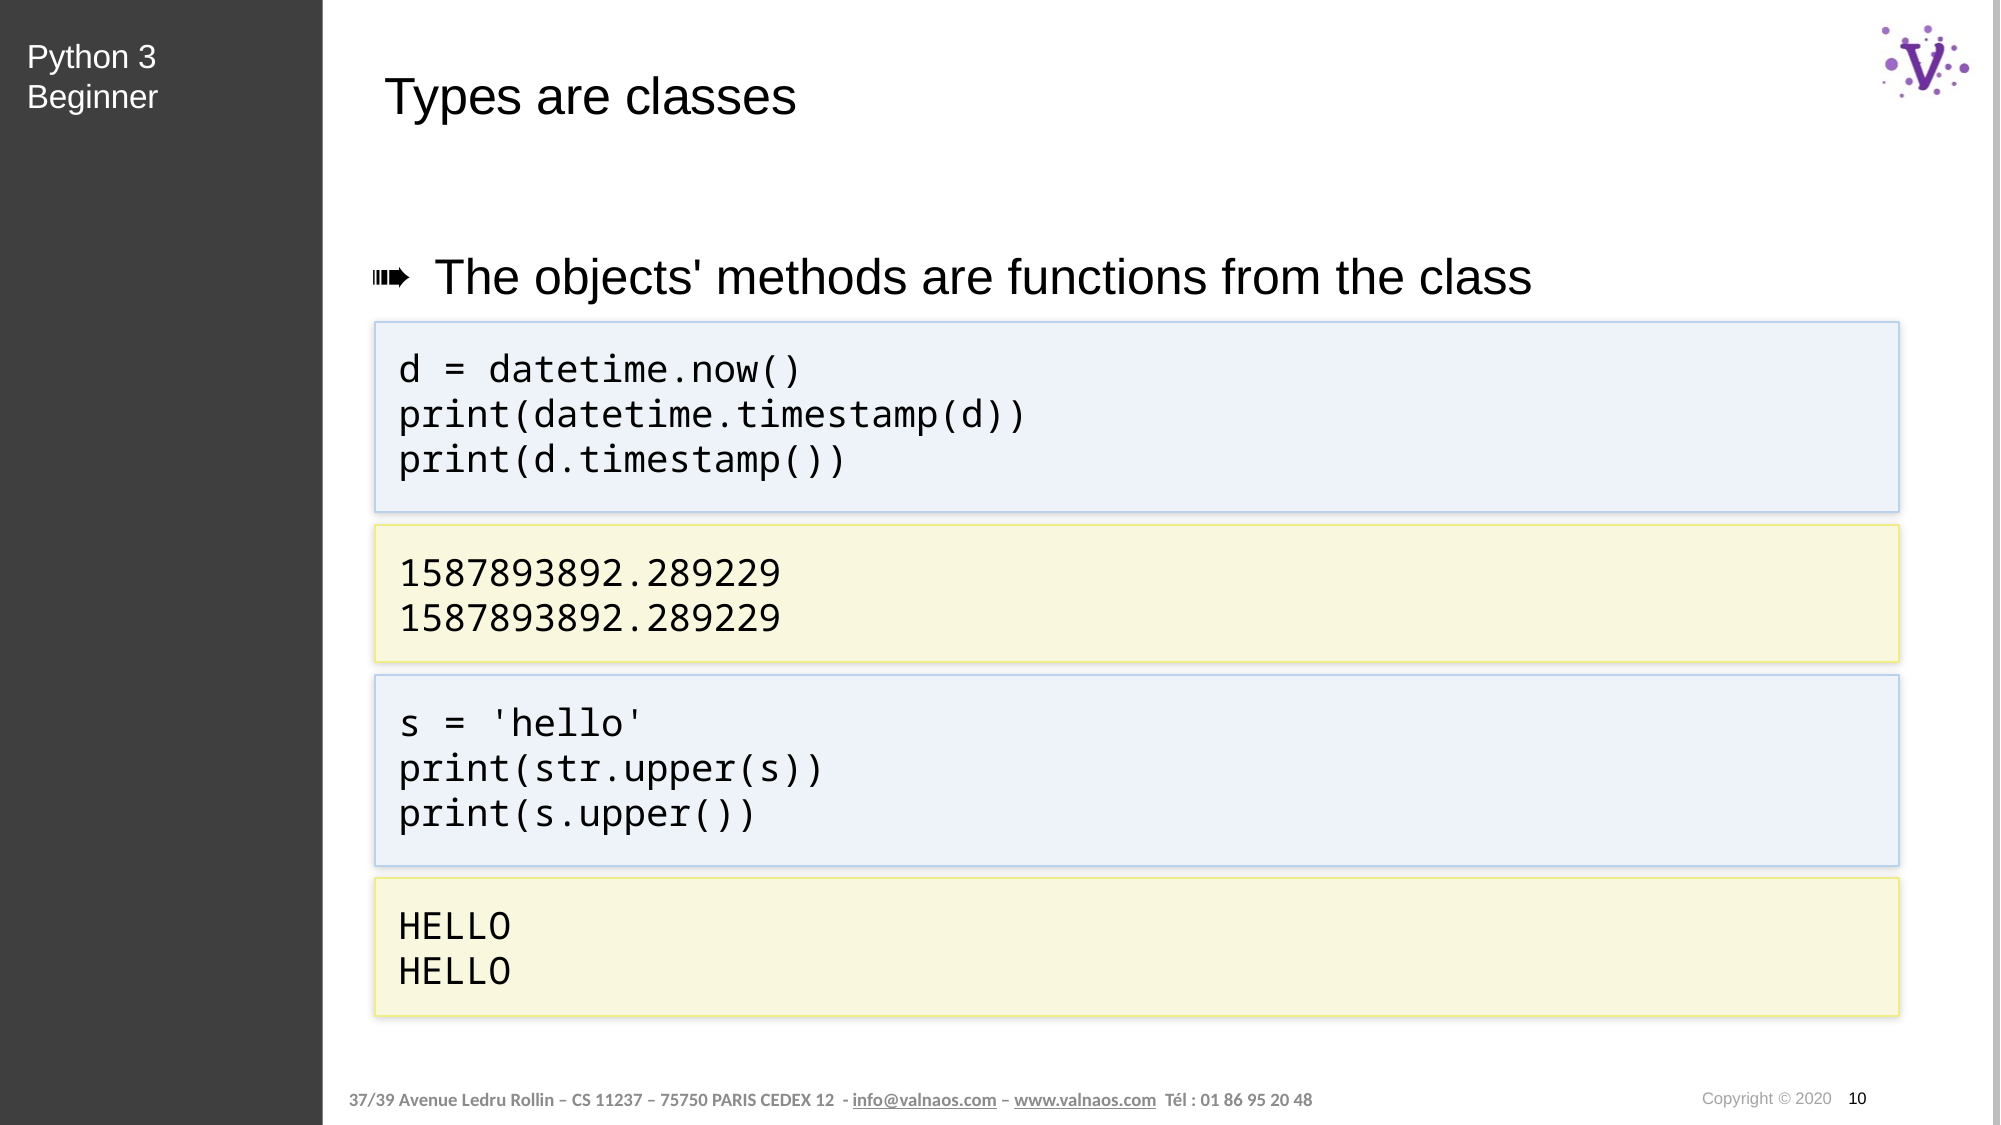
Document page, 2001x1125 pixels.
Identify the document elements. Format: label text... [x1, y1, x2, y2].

text_box The objects' methods are functions from the class [98, 244, 1872, 305]
text_box Python 3 Beginner [24, 35, 297, 116]
text_box 1587893892.289229 1587893892.289229 [374, 524, 1899, 663]
text_box s = 'hello' print(str.upper(s)) print(s.upper()) [374, 674, 1899, 866]
text_box HELLO HELLO [374, 878, 1899, 1016]
picture [1871, 18, 1979, 106]
slide_number Copyright © 2020 10 [1700, 1087, 1959, 1125]
text_box d = datetime.now() print(datetime.timestamp(d)) print(d.timestamp()) [374, 321, 1899, 513]
title Types are classes [128, 62, 1872, 244]
